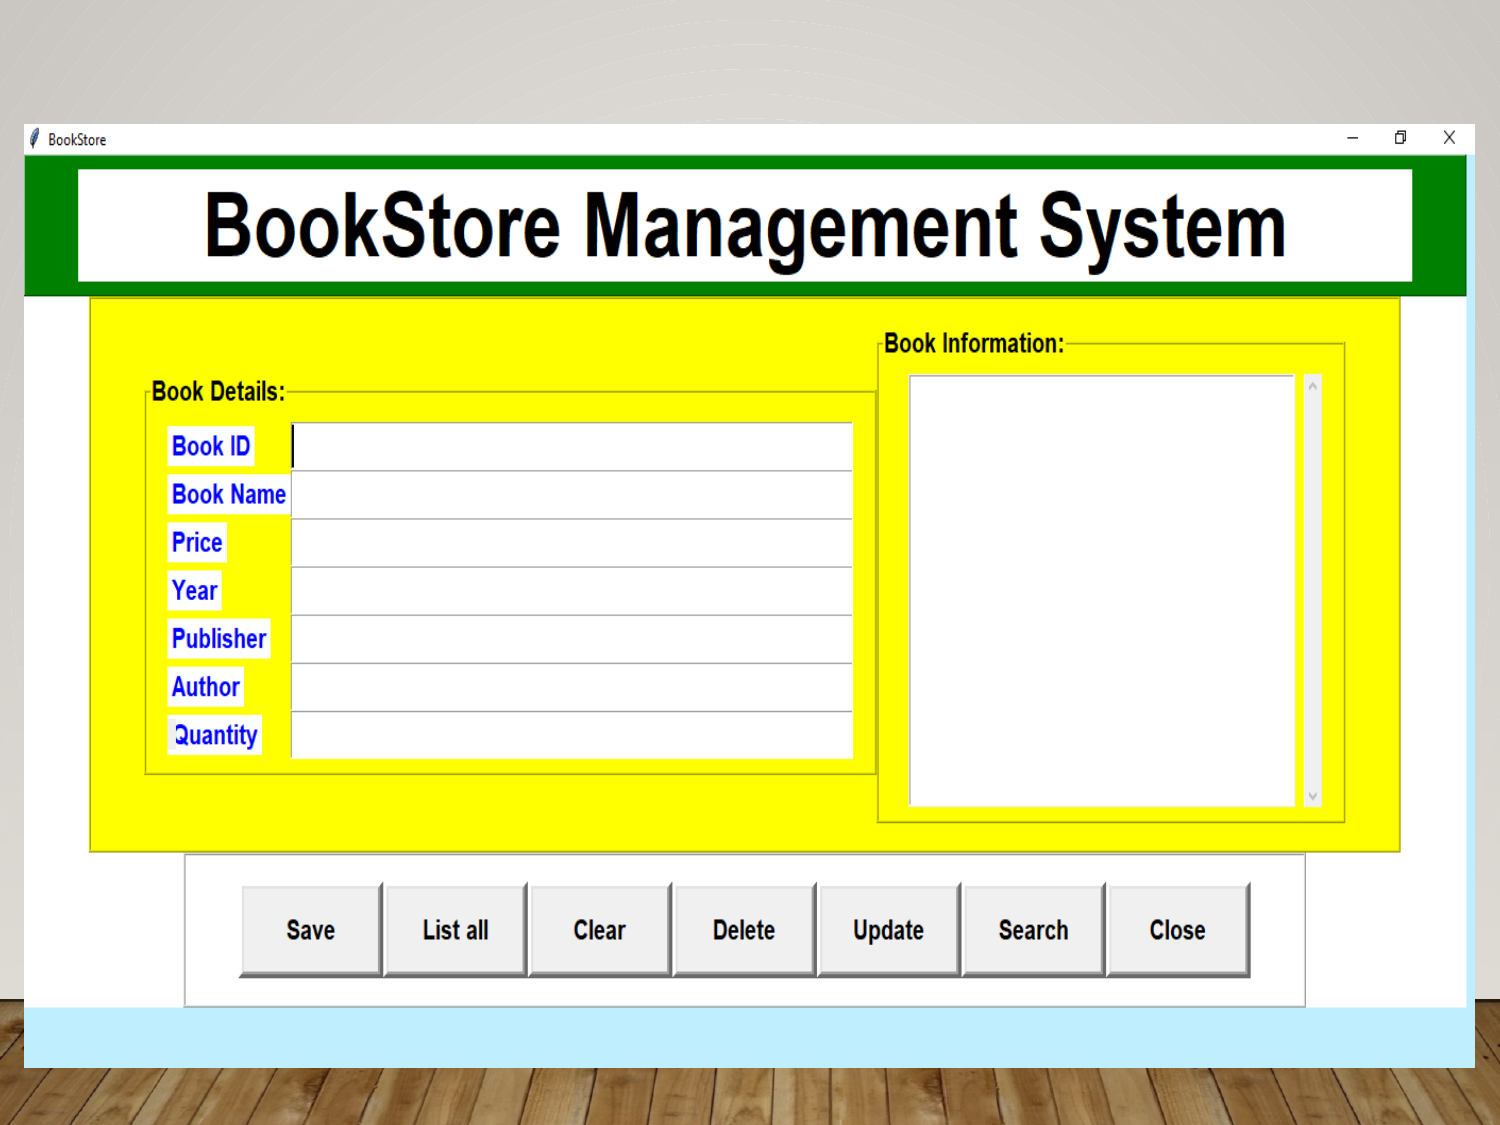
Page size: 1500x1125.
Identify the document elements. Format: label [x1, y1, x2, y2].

picture [0, 124, 1500, 1125]
